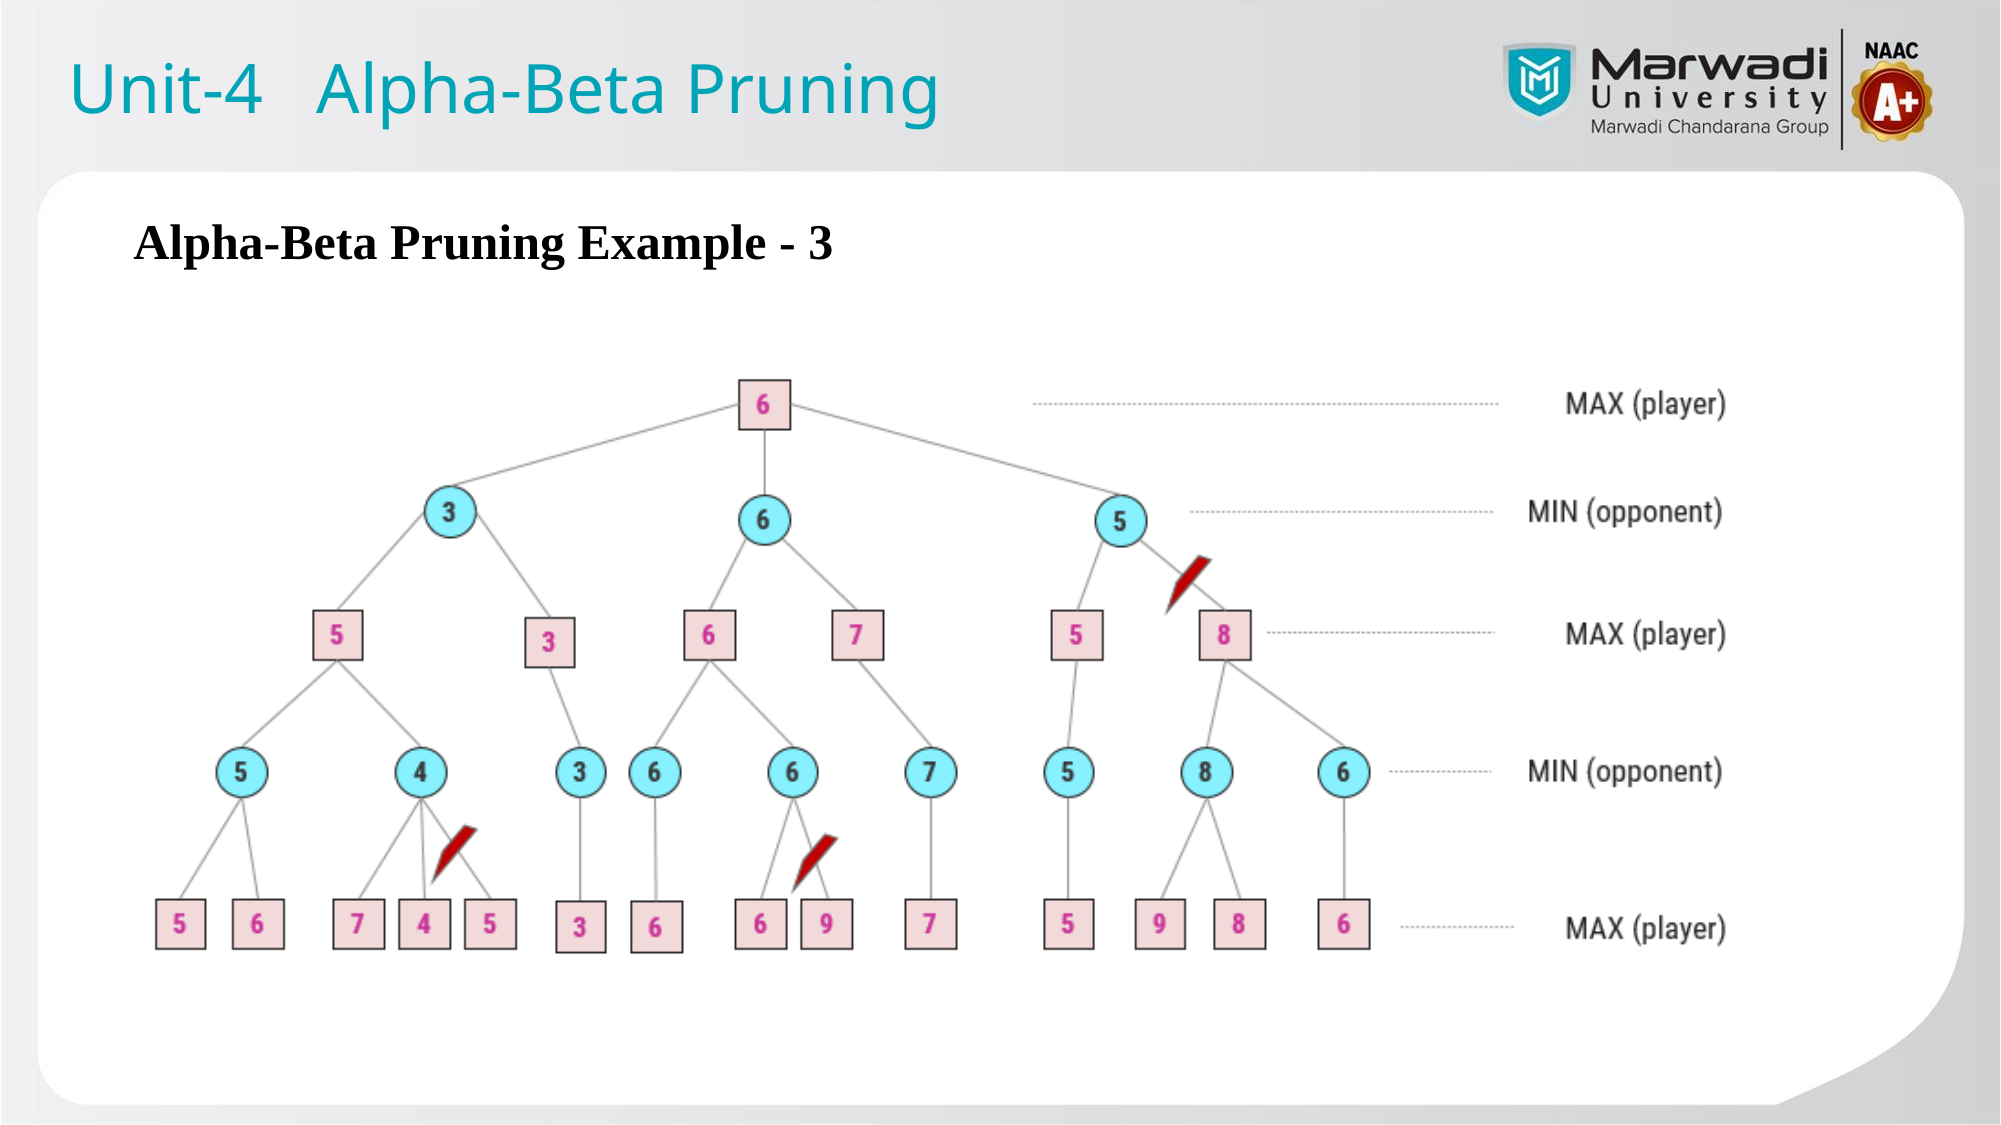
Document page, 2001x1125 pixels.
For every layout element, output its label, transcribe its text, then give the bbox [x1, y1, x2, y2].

picture [0, 0, 2001, 1125]
text_box Unit-4 Alpha-Beta Pruning [53, 30, 1452, 143]
text_box Alpha-Beta Pruning Example - 3 [113, 189, 1452, 290]
